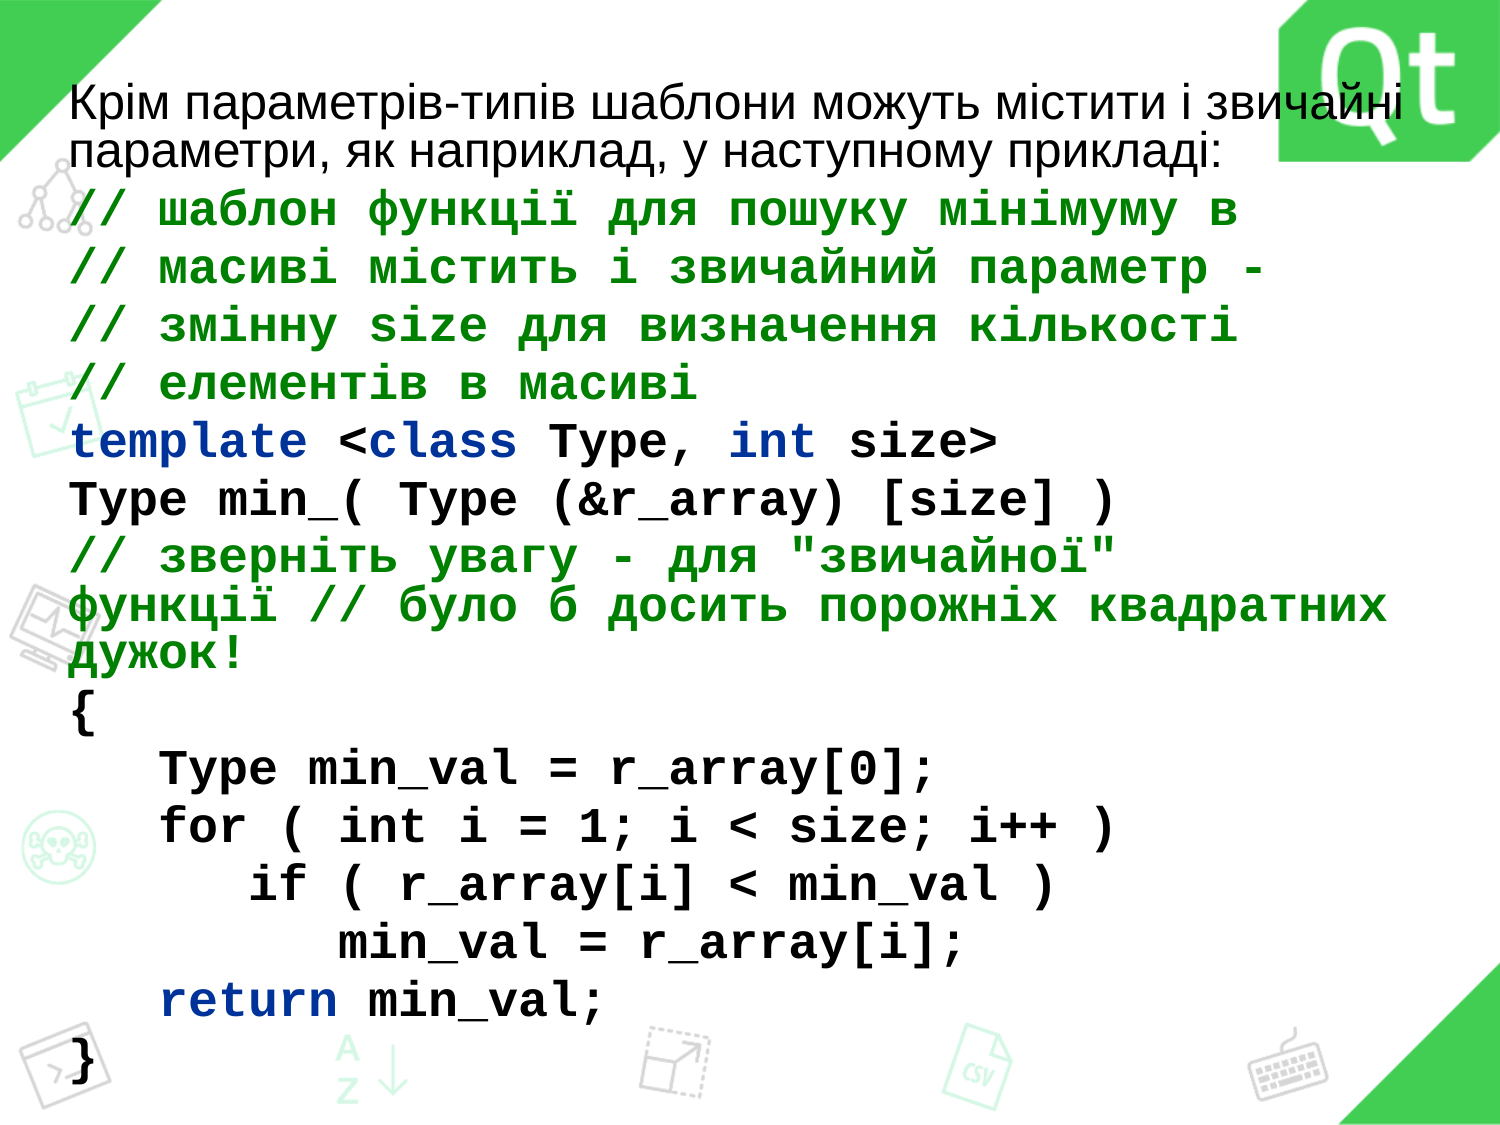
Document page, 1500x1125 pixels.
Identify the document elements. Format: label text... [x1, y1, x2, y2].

picture [0, 0, 1500, 1125]
subtitle Крім параметрів-типів шаблони можуть містити і звичайні параметри, як наприклад, у наступному прикладі: // шаблон функції для пошуку мінімуму в // масиві містить і звичайний параметр - // змінну size для визначення кількості // елементів в масиві template <class Type, int size> Type min_( Type (&r_array) [size] ) // зверніть увагу - для "звичайної" функції // було б досить порожніх квадратних дужок! { Type min_val = r_array[0]; for ( int i = 1; i < size; i++ ) if ( r_array[i] < min_val ) min_val = r_array[i]; return min_val; } [53, 73, 1436, 1083]
